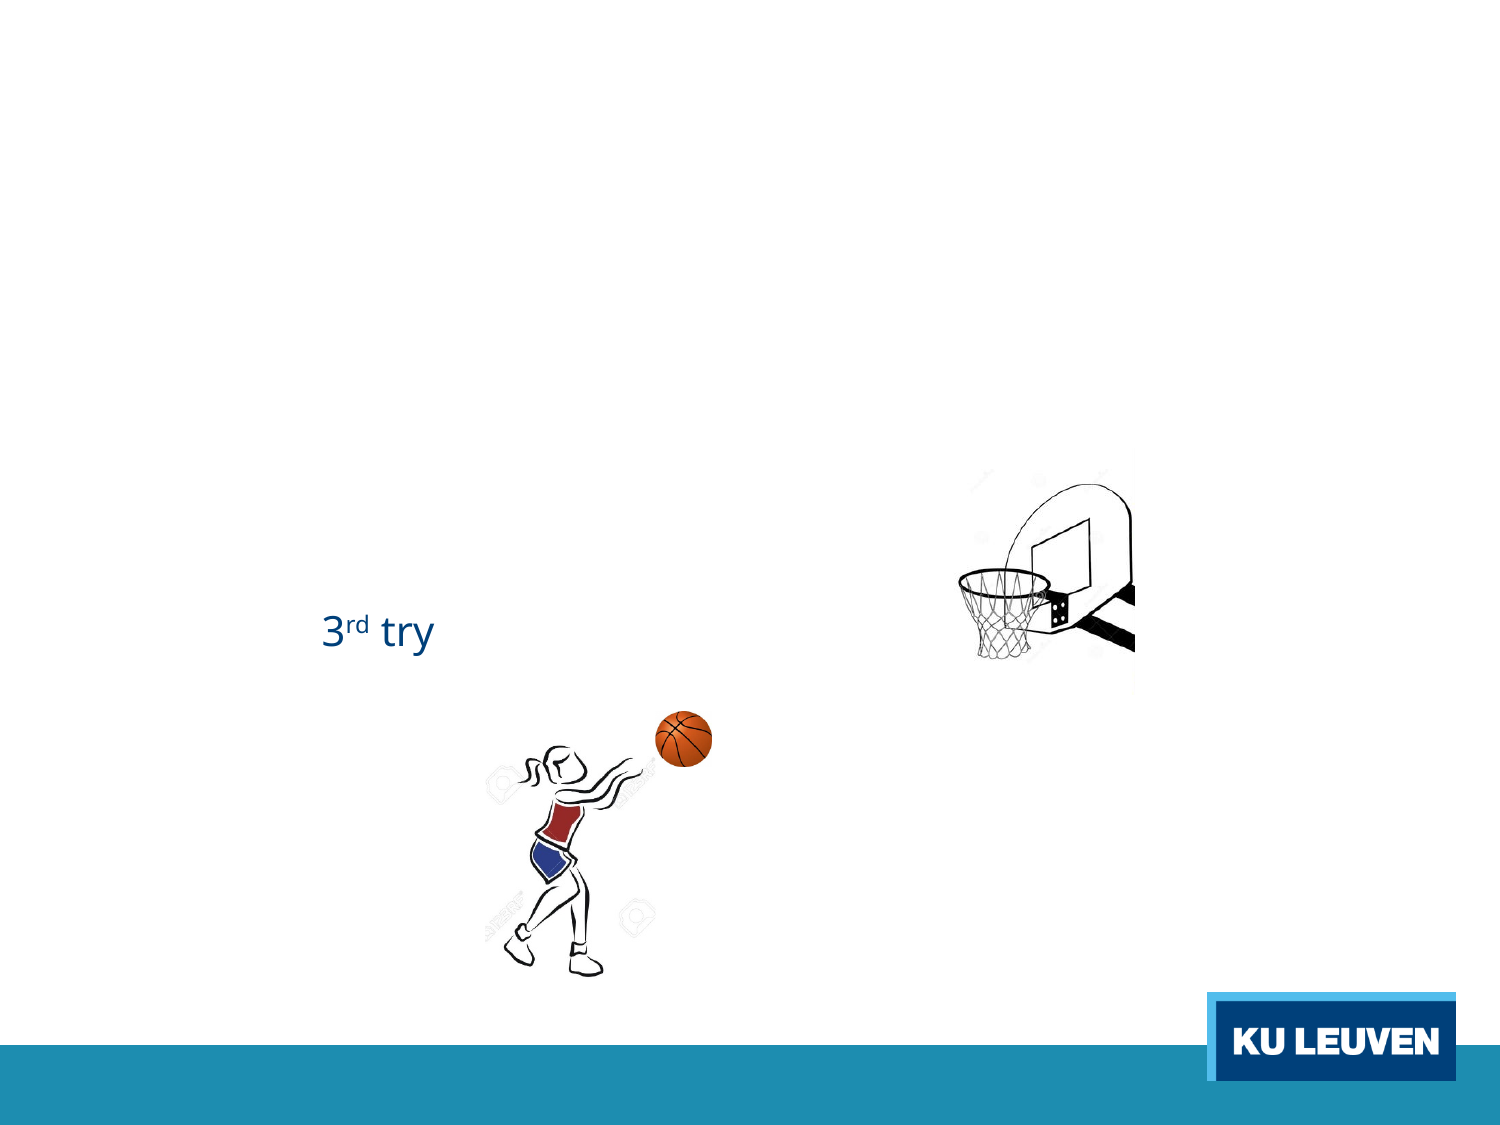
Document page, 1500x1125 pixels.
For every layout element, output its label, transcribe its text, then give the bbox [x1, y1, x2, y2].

picture [1207, 992, 1456, 1081]
text_box 3rd try [306, 596, 450, 662]
picture [953, 448, 1136, 695]
picture [484, 711, 712, 979]
